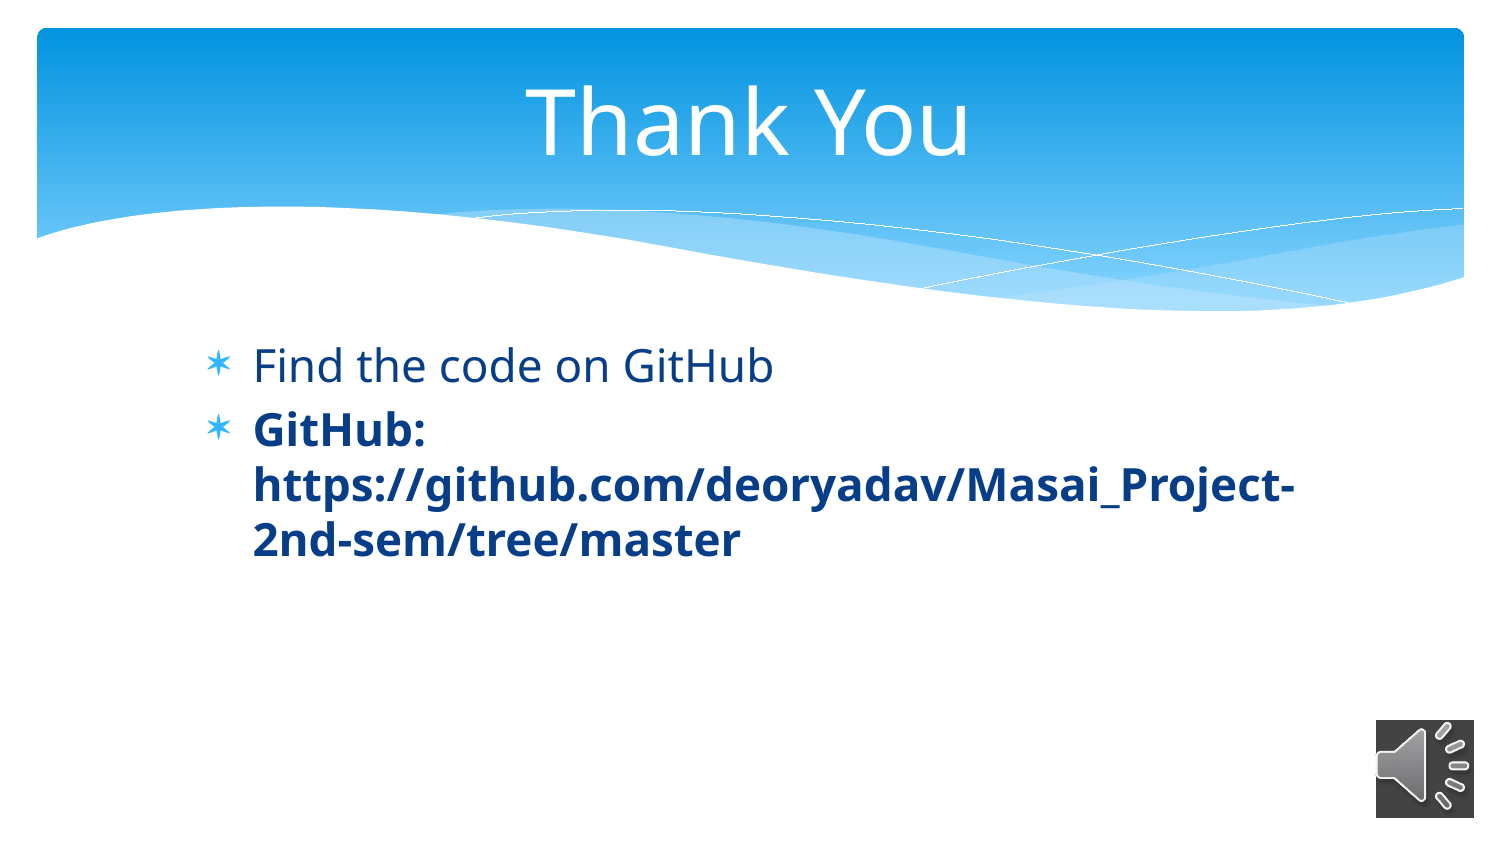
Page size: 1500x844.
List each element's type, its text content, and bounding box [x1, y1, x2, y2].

title Thank You [75, 41, 1425, 196]
list Find the code on GitHub GitHub: https://github.com/deoryadav/Masai_Project-2nd-sem/tree/master [143, 329, 1359, 754]
picture [1374, 718, 1476, 819]
